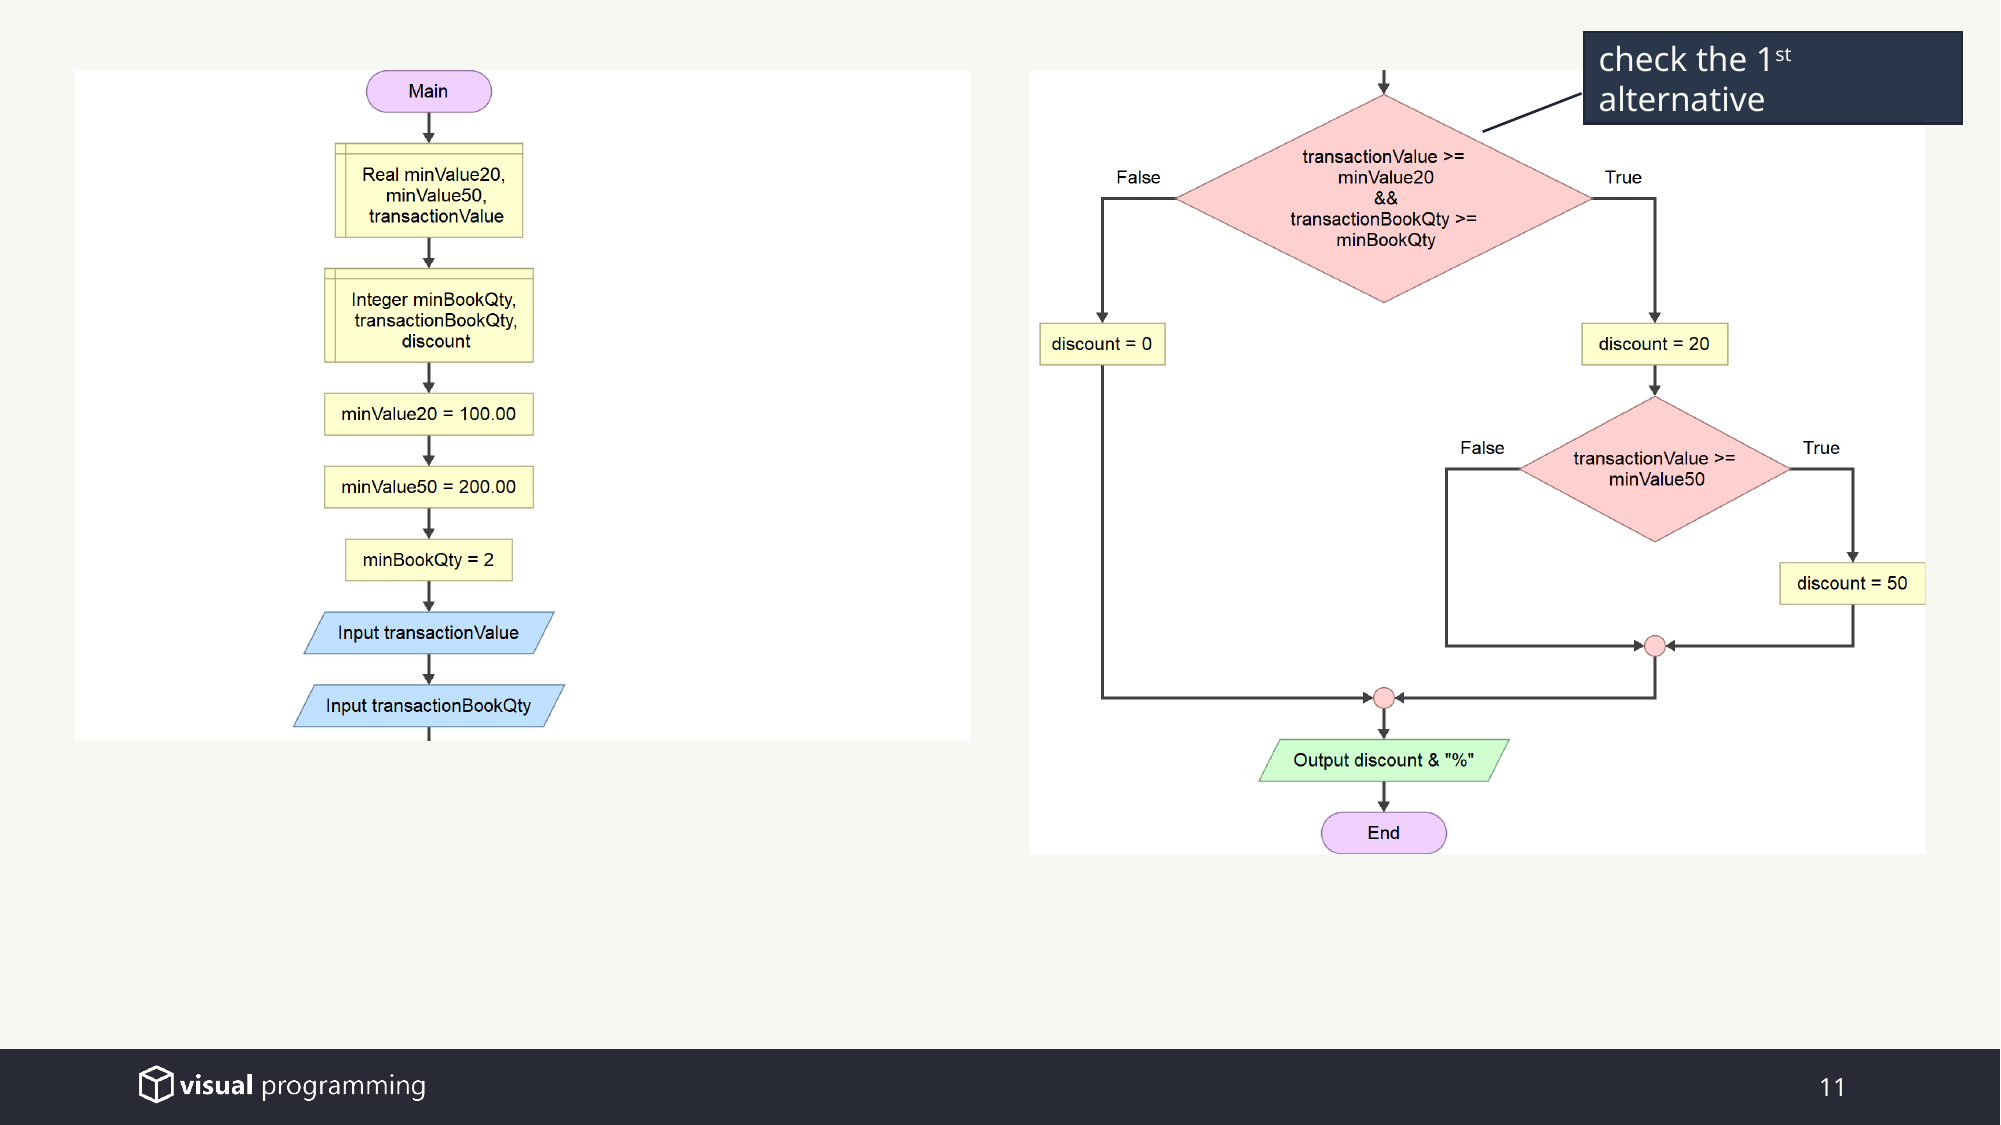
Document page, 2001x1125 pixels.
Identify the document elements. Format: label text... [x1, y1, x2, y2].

picture [137, 1059, 443, 1117]
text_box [74, 70, 1926, 1005]
text_box check the 1st alternative [1583, 31, 1963, 124]
slide_number 11 [1751, 1058, 1863, 1119]
